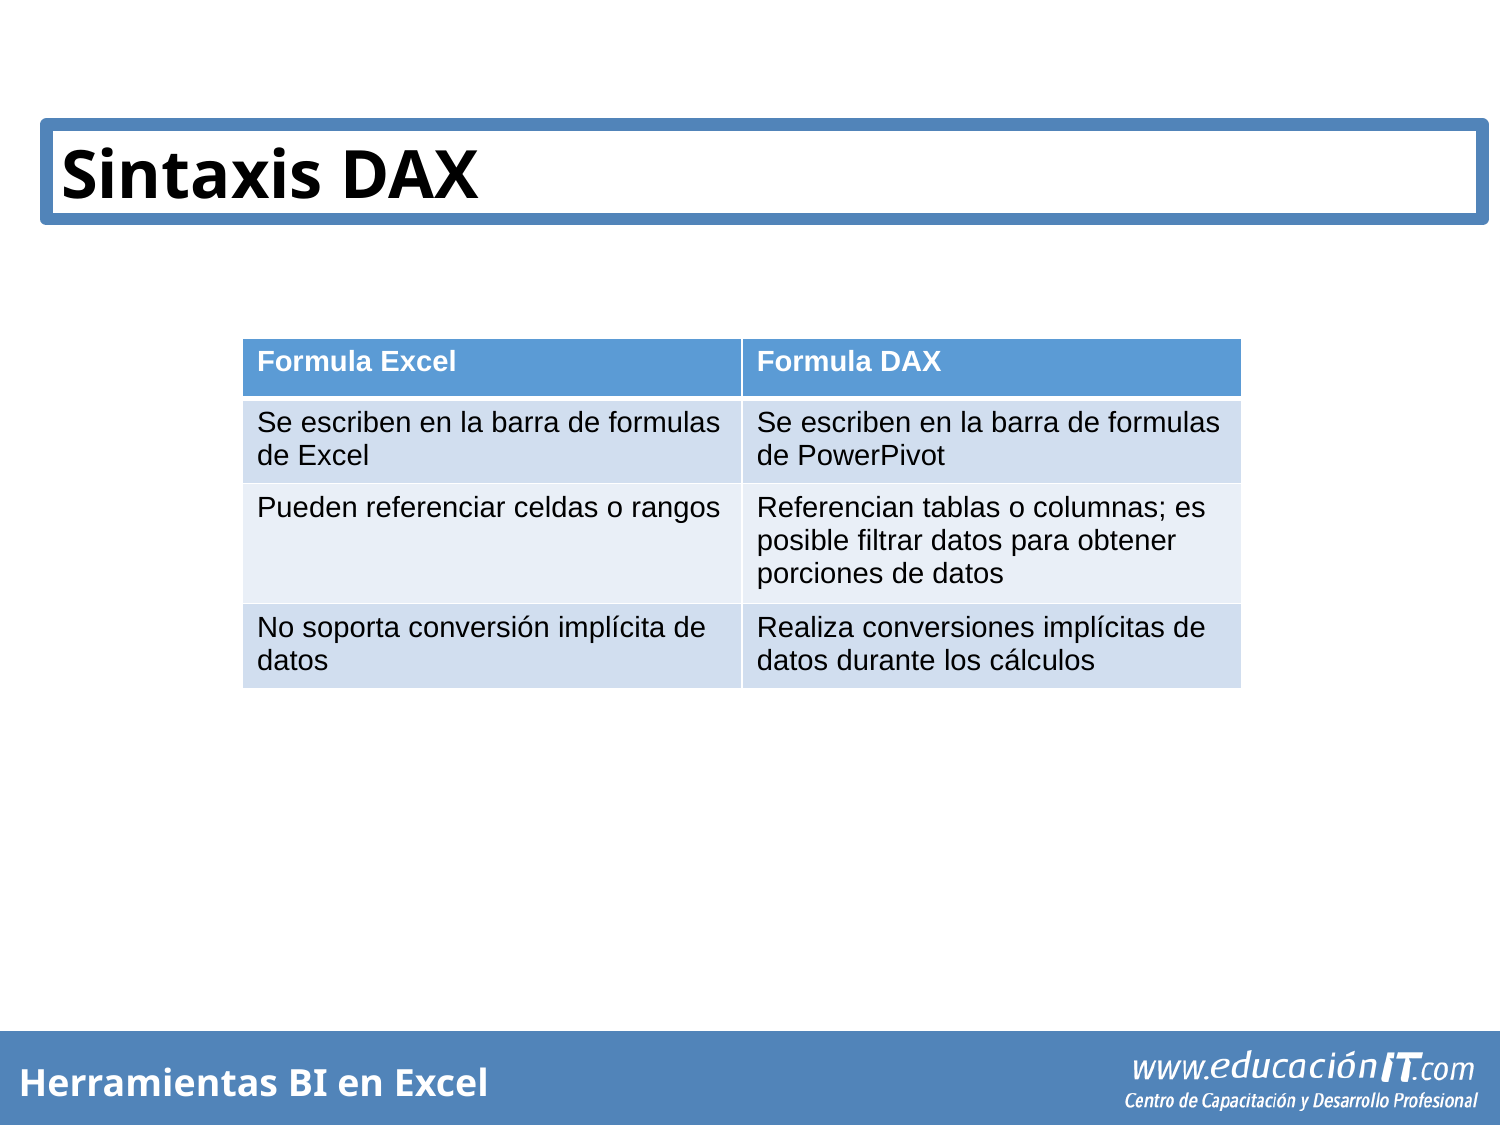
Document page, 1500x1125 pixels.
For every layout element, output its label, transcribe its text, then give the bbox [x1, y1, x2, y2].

table_cell Se escriben en la barra de formulas de PowerPivot [743, 401, 1241, 483]
table_cell Realiza conversiones implícitas de datos durante los cálculos [743, 604, 1241, 688]
table_cell No soporta conversión implícita de datos [243, 604, 741, 688]
text_box Sintaxis DAX [46, 124, 1483, 220]
picture [0, 1031, 1500, 1125]
table_header Formula DAX [743, 339, 1241, 396]
table_cell Se escriben en la barra de formulas de Excel [243, 401, 741, 483]
table_header Formula Excel [243, 339, 741, 396]
table_cell Pueden referenciar celdas o rangos [243, 484, 741, 603]
table_cell Referencian tablas o columnas; es posible filtrar datos para obtener porciones de datos [743, 484, 1241, 603]
